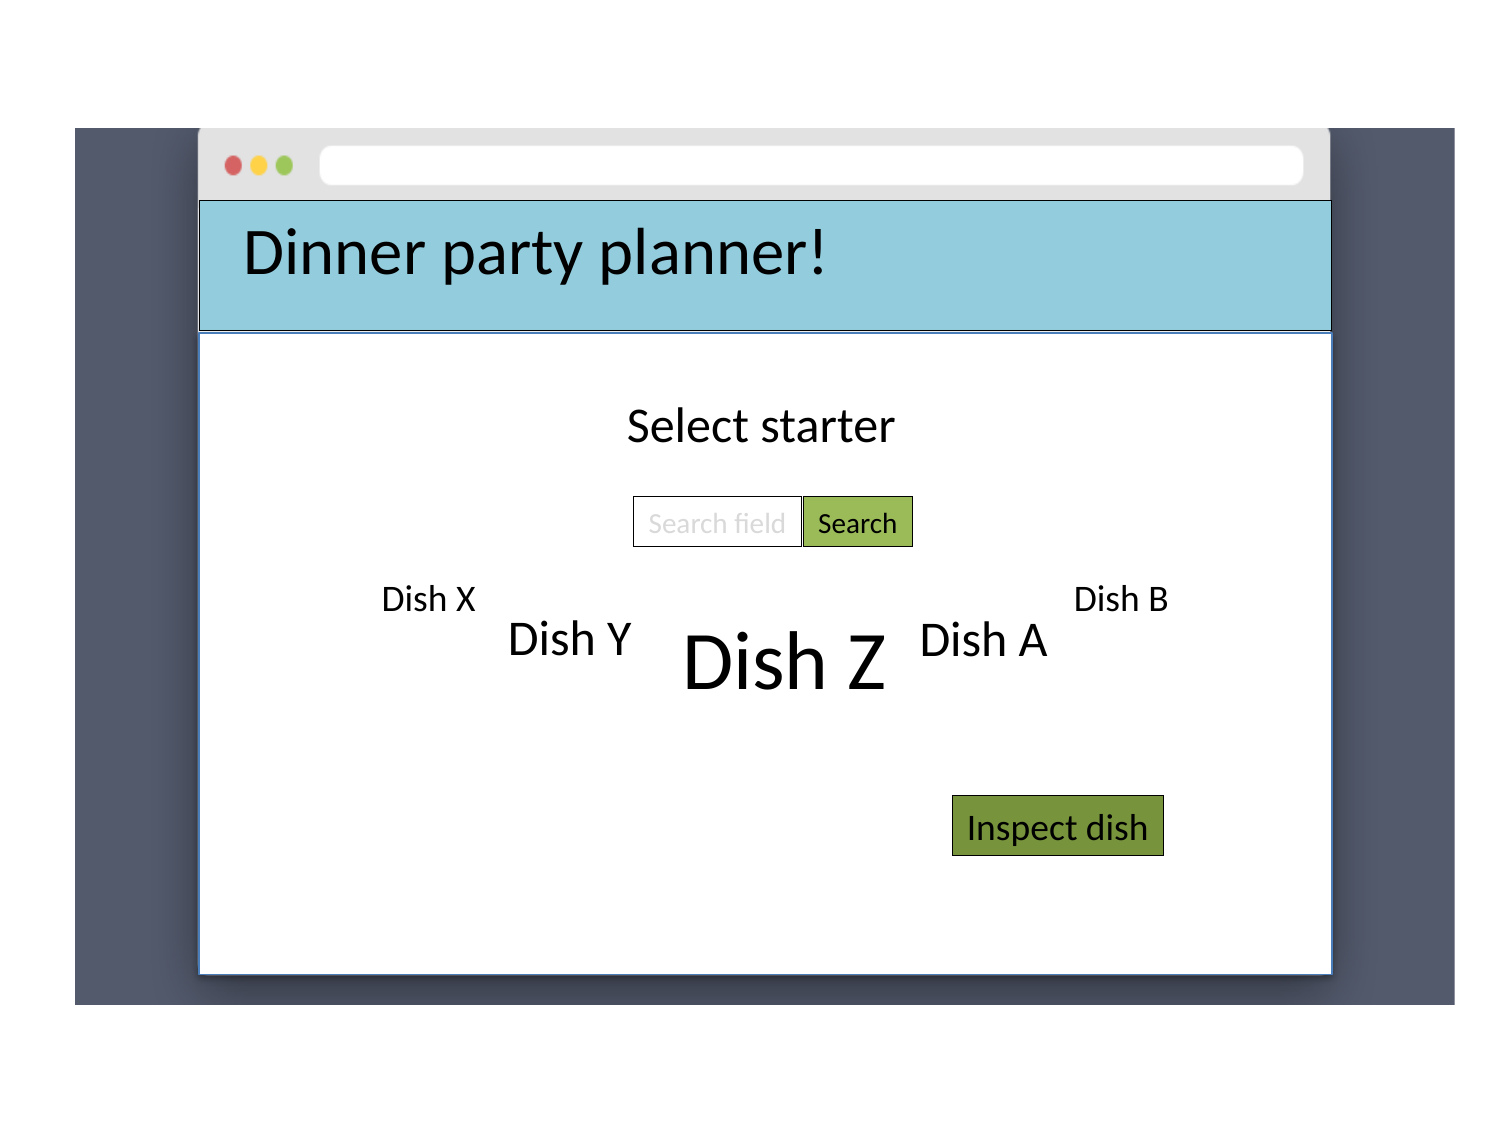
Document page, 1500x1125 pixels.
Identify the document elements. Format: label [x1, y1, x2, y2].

list [74, 128, 1455, 1006]
